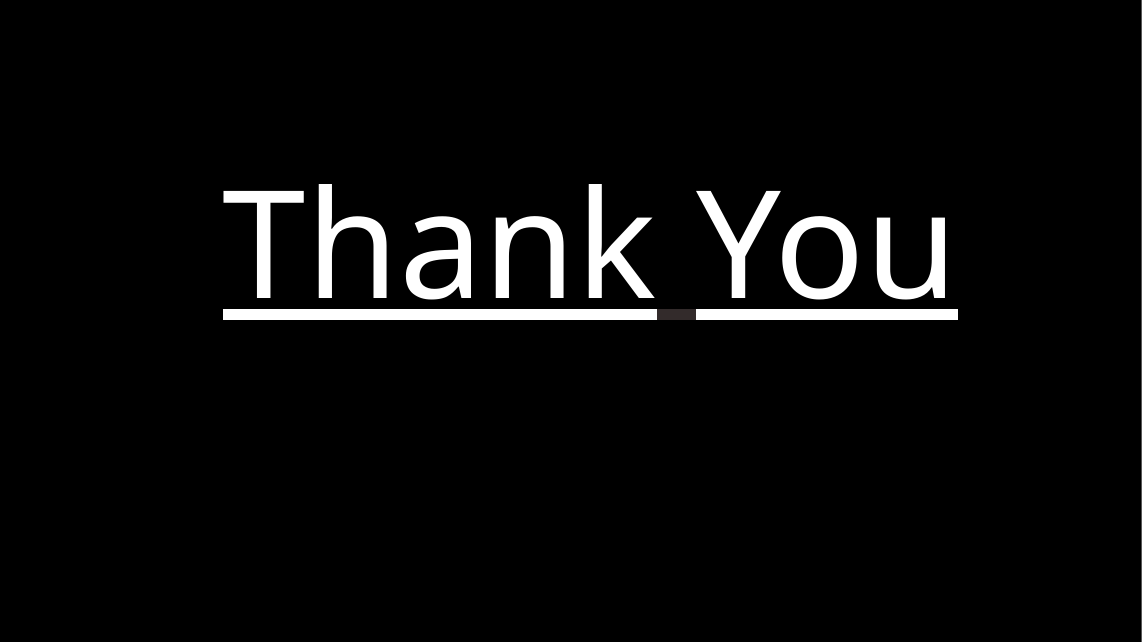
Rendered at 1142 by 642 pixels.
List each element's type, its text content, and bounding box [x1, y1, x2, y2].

text_box Thank You [220, 145, 1121, 329]
